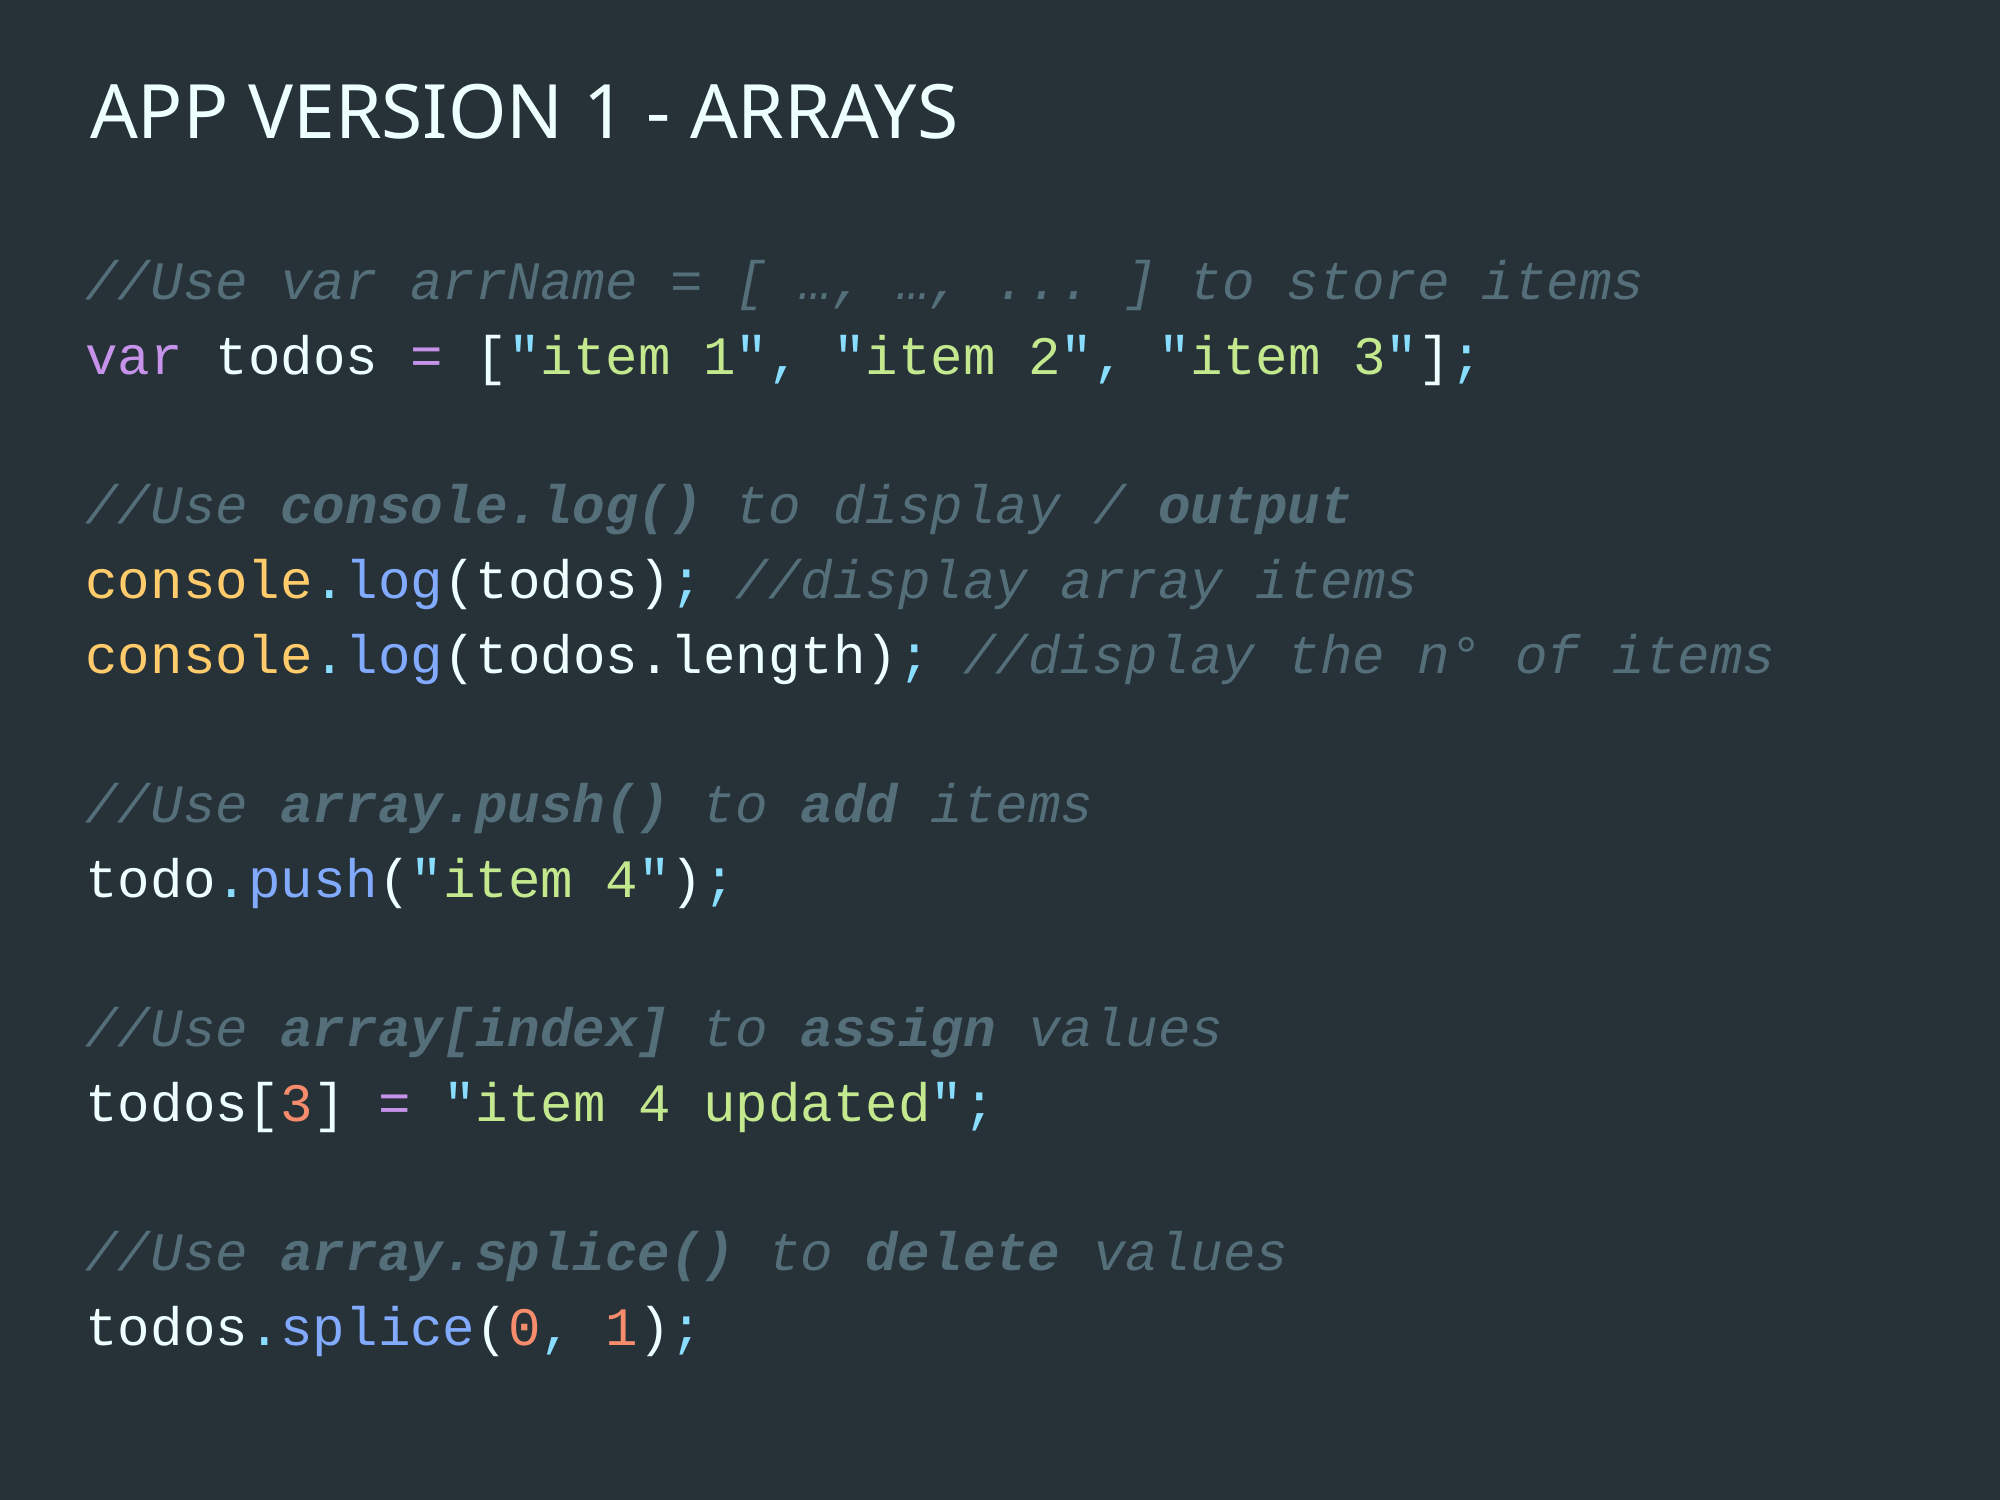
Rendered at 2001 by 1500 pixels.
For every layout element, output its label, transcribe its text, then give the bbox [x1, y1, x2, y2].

text_box //Use var arrName = [ …, …, ... ] to store items var todos = ["item 1", "item 2", "item 3"]; //Use console.log() to display / output console.log(todos); //display array items console.log(todos.length); //display the n° of items //Use array.push() to add items todo.push("item 4"); //Use array[index] to assign values todos[3] = "item 4 updated"; //Use array.splice() to delete values todos.splice(0, 1); [75, 225, 1964, 1367]
text_box APP VERSION 1 - ARRAYS [75, 48, 1913, 169]
